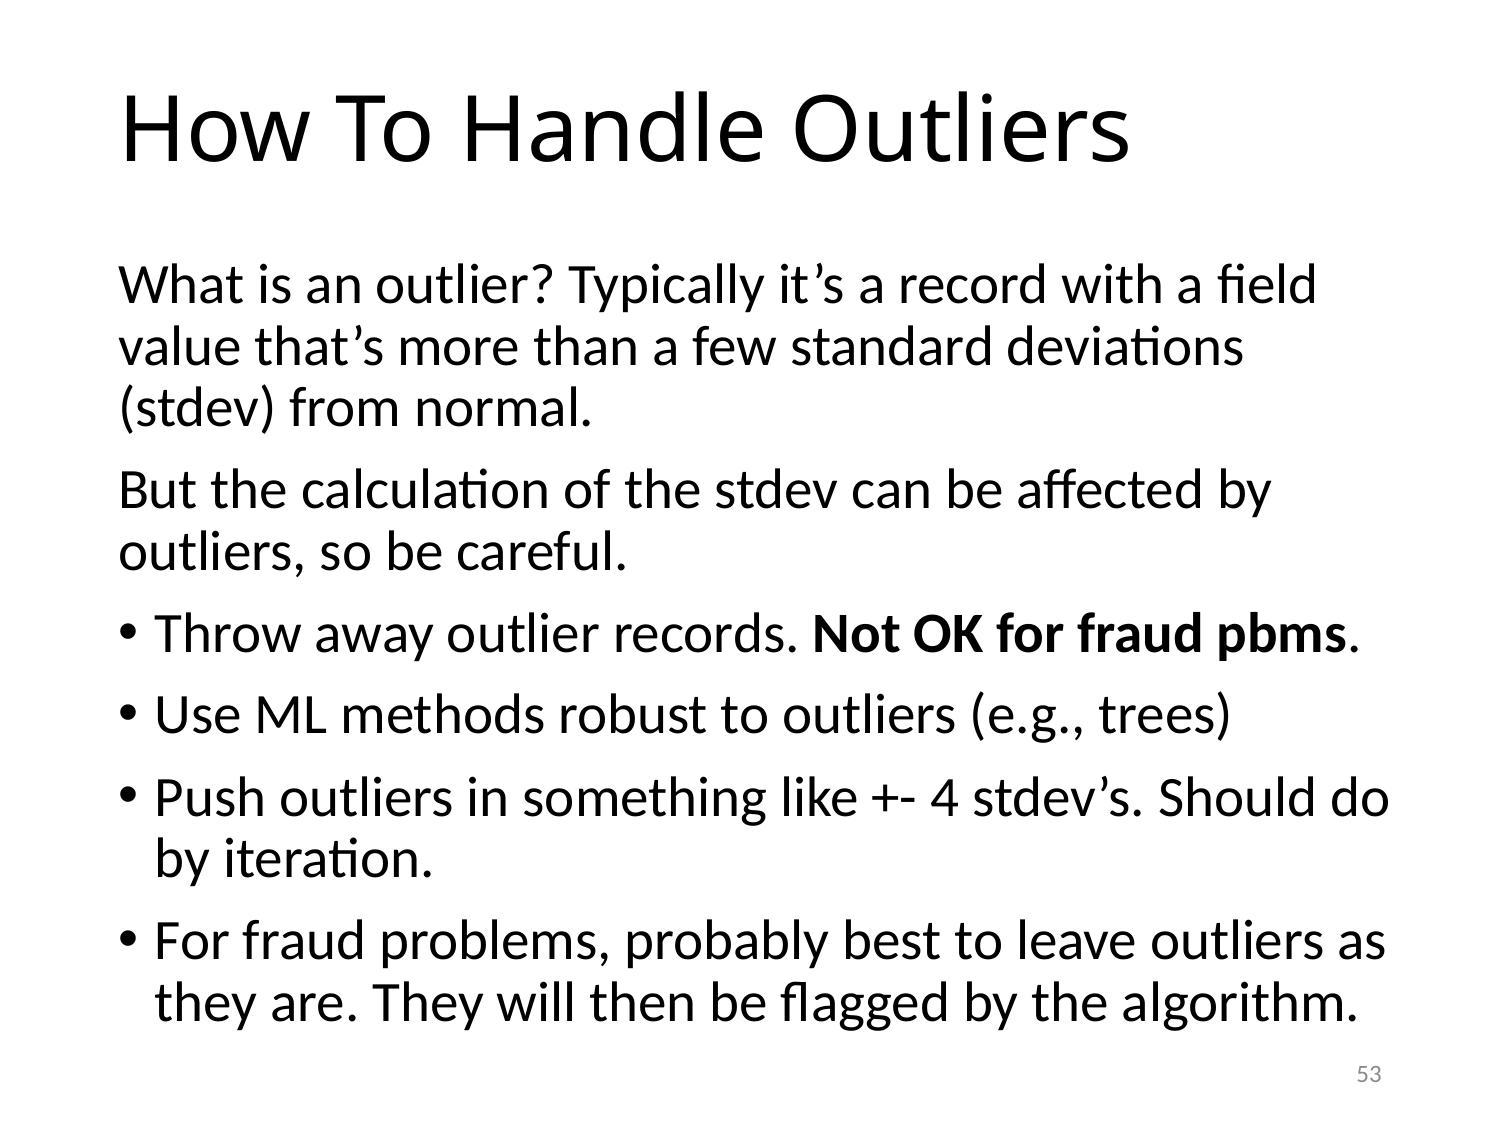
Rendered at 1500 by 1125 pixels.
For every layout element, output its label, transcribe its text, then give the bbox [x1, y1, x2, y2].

slide_number 53 [1059, 1042, 1397, 1103]
title How To Handle Outliers [103, 22, 1397, 241]
list What is an outlier? Typically it’s a record with a field value that’s more than a few standard deviations (stdev) from normal. But the calculation of the stdev can be affected by outliers, so be careful. Throw away outlier records. Not OK for fraud pbms. Use ML methods robust to outliers (e.g., trees) Push outliers in something like +- 4 stdev’s. Should do by iteration. For fraud problems, probably best to leave outliers as they are. They will then be flagged by the algorithm. [103, 246, 1425, 1056]
